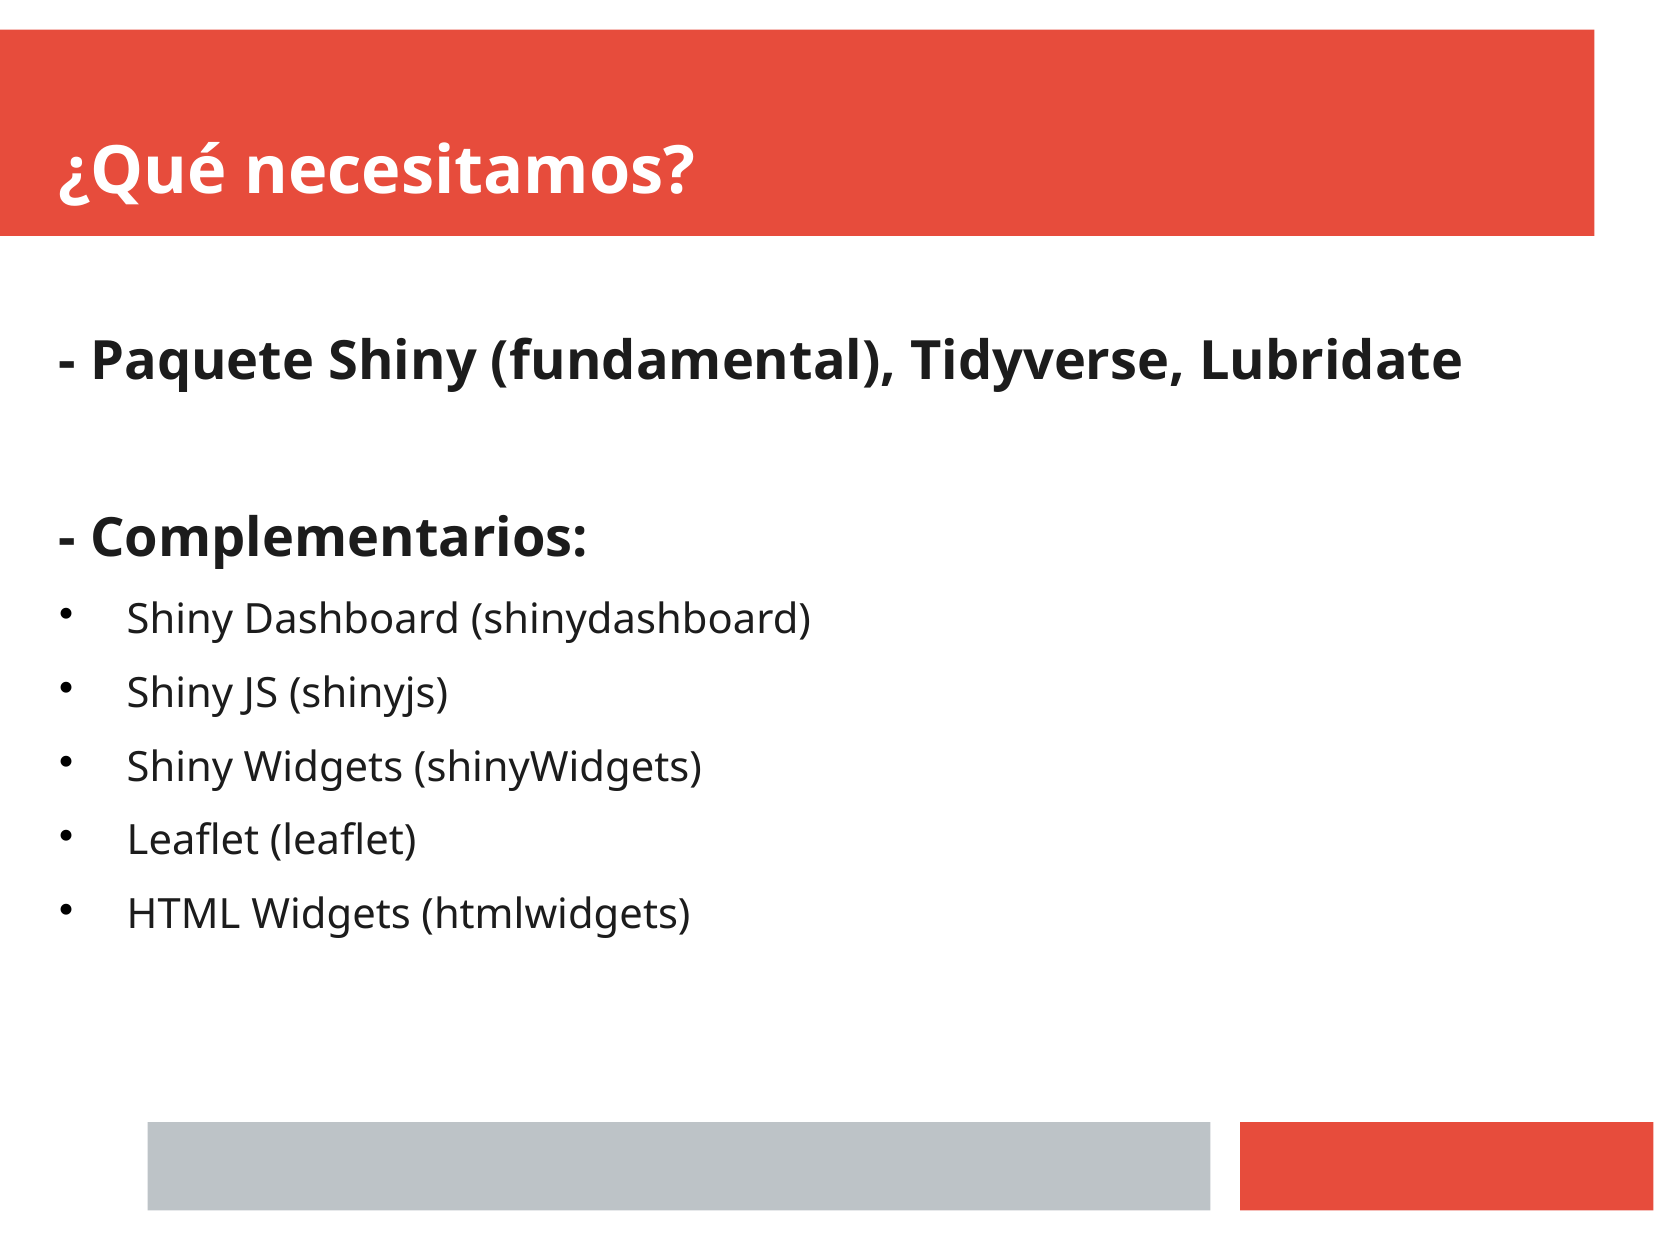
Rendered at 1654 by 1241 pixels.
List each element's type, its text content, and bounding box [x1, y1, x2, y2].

text_box - Paquete Shiny (fundamental), Tidyverse, Lubridate - Complementarios: Shiny Dashboard (shinydashboard) Shiny JS (shinyjs) Shiny Widgets (shinyWidgets) Leaflet (leaflet) HTML Widgets (htmlwidgets) [59, 324, 1565, 1093]
text_box ¿Qué necesitamos? [59, 59, 1595, 207]
